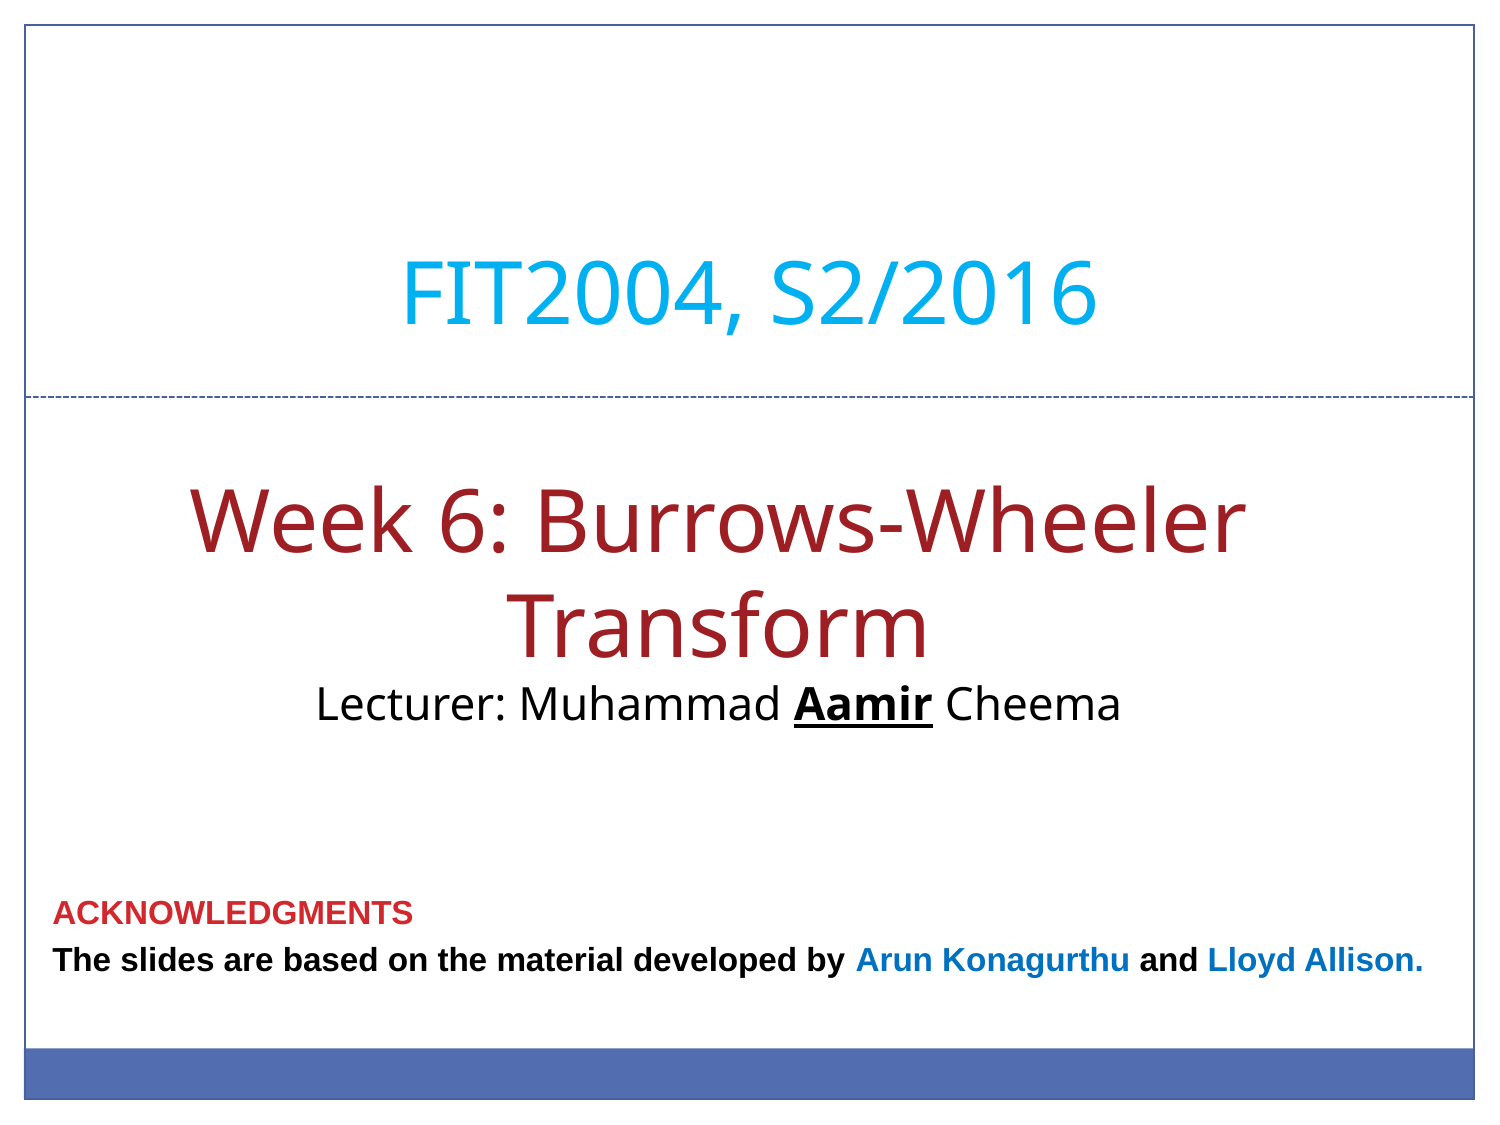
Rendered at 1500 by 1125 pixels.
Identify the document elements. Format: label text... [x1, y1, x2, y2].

text_box Week 6: Burrows-Wheeler Transform Lecturer: Muhammad Aamir Cheema [49, 449, 1388, 738]
subtitle acknowledgmentS The slides are based on the material developed by Arun Konagurthu and Lloyd Allison. [37, 837, 1463, 1025]
title FIT2004, S2/2016 [112, 62, 1388, 350]
